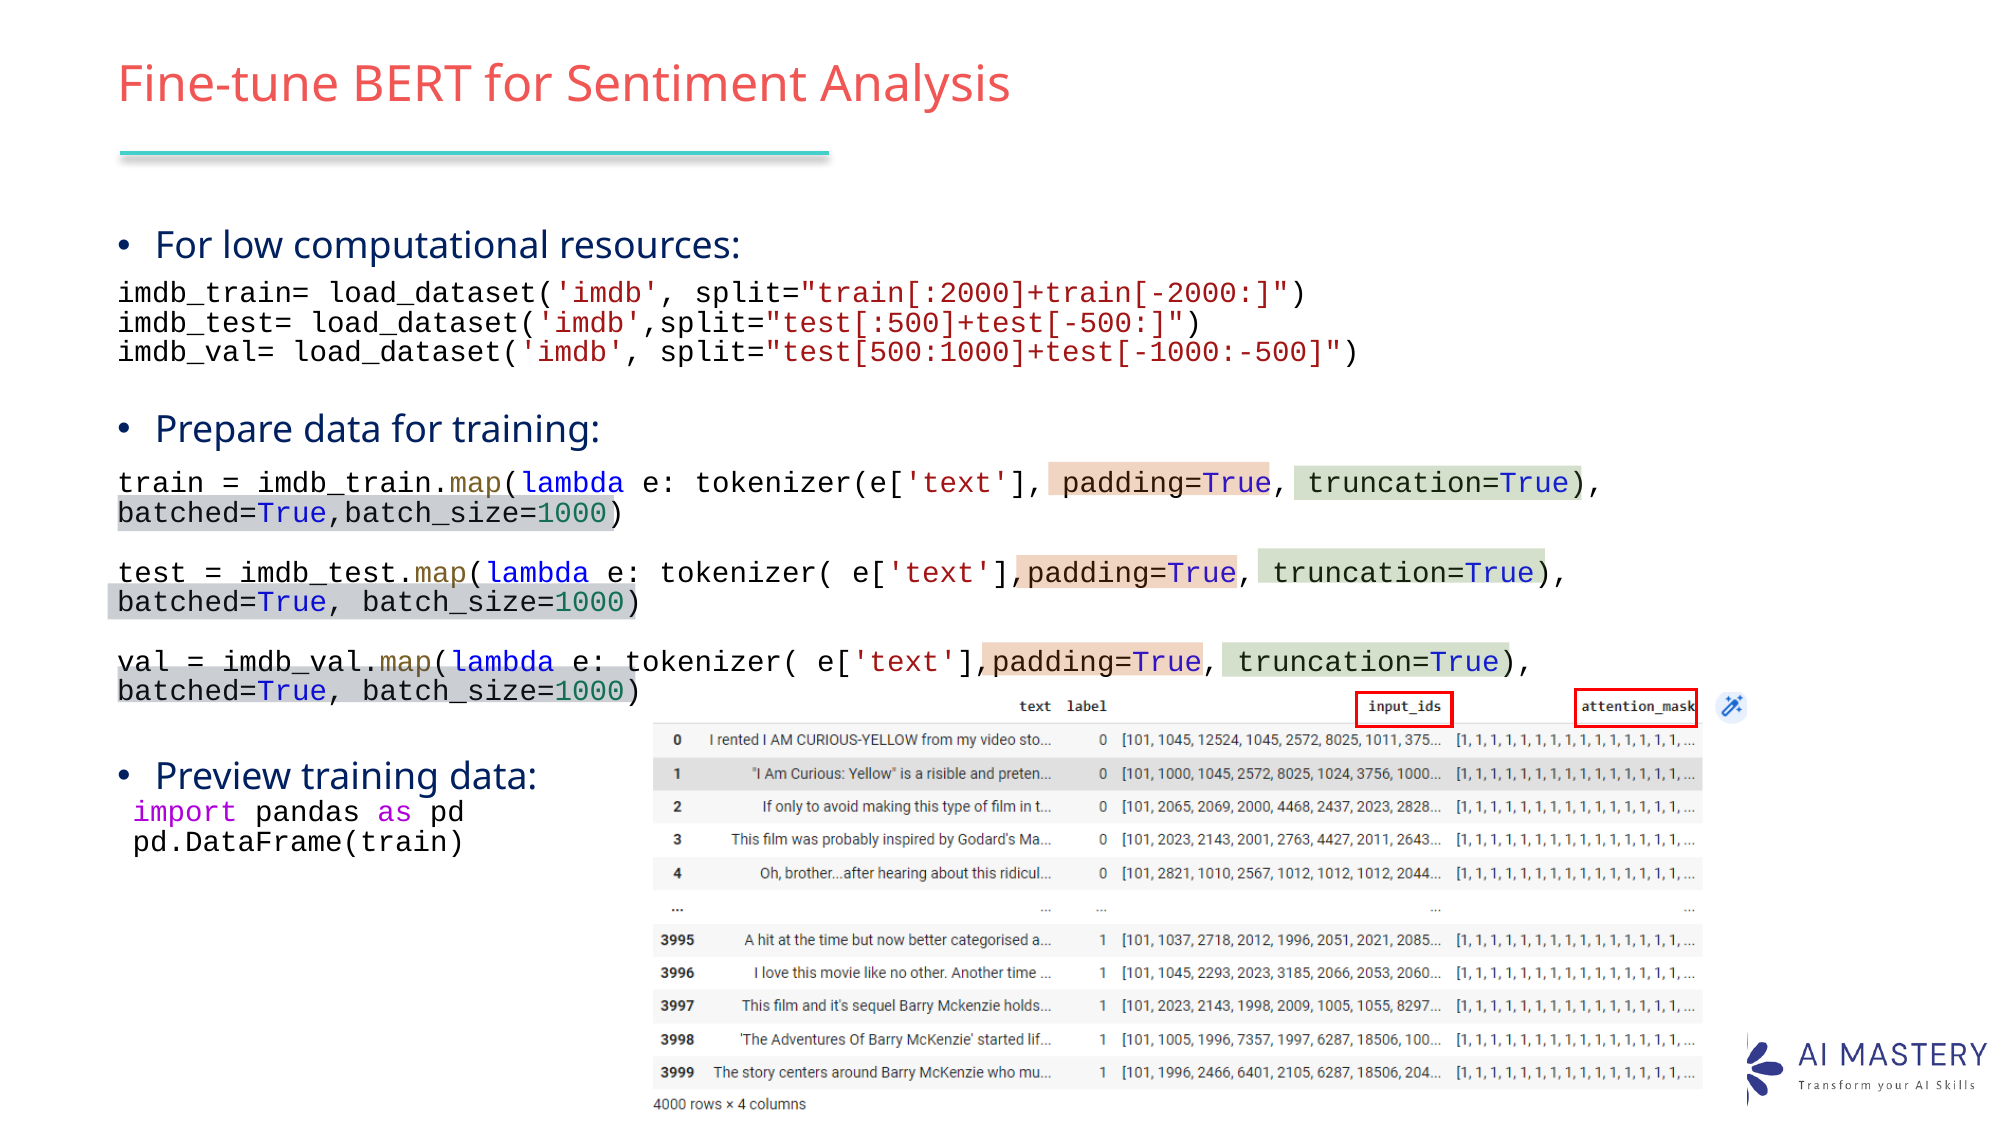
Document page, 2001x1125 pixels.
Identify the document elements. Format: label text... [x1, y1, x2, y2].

text_box [1257, 547, 1546, 584]
list For low computational resources: Prepare data for training: Preview training data: [102, 218, 1781, 1098]
text_box [1221, 641, 1510, 678]
text_box [1015, 554, 1238, 589]
text_box [981, 641, 1204, 677]
title Fine-tune BERT for Sentiment Analysis [102, 0, 1828, 195]
text_box [107, 582, 636, 620]
text_box [1047, 461, 1270, 496]
text_box [117, 494, 615, 532]
text_box train = imdb_train.map(lambda e: tokenizer(e['text'], padding=True, truncation=True), batched=True,batch_size=1000) test = imdb_test.map(lambda e: tokenizer( e['text'],padding=True, truncation=True), batched=True, batch_size=1000) val = imdb_val.map(lambda e: tokenizer( e['text'],padding=True, truncation=True), batched=True, batch_size=1000) [102, 461, 1658, 714]
text_box [117, 665, 636, 703]
picture [650, 692, 2000, 1125]
text_box import pandas as pd pd.DataFrame(train) [117, 790, 528, 865]
text_box [1293, 465, 1582, 501]
text_box imdb_train= load_dataset('imdb', split="train[:2000]+train[-2000:]") imdb_test= load_dataset('imdb',split="test[:500]+test[-500:]") imdb_val= load_dataset('imdb', split="test[500:1000]+test[-1000:-500]") [102, 271, 1465, 376]
text_box [1575, 688, 1697, 692]
